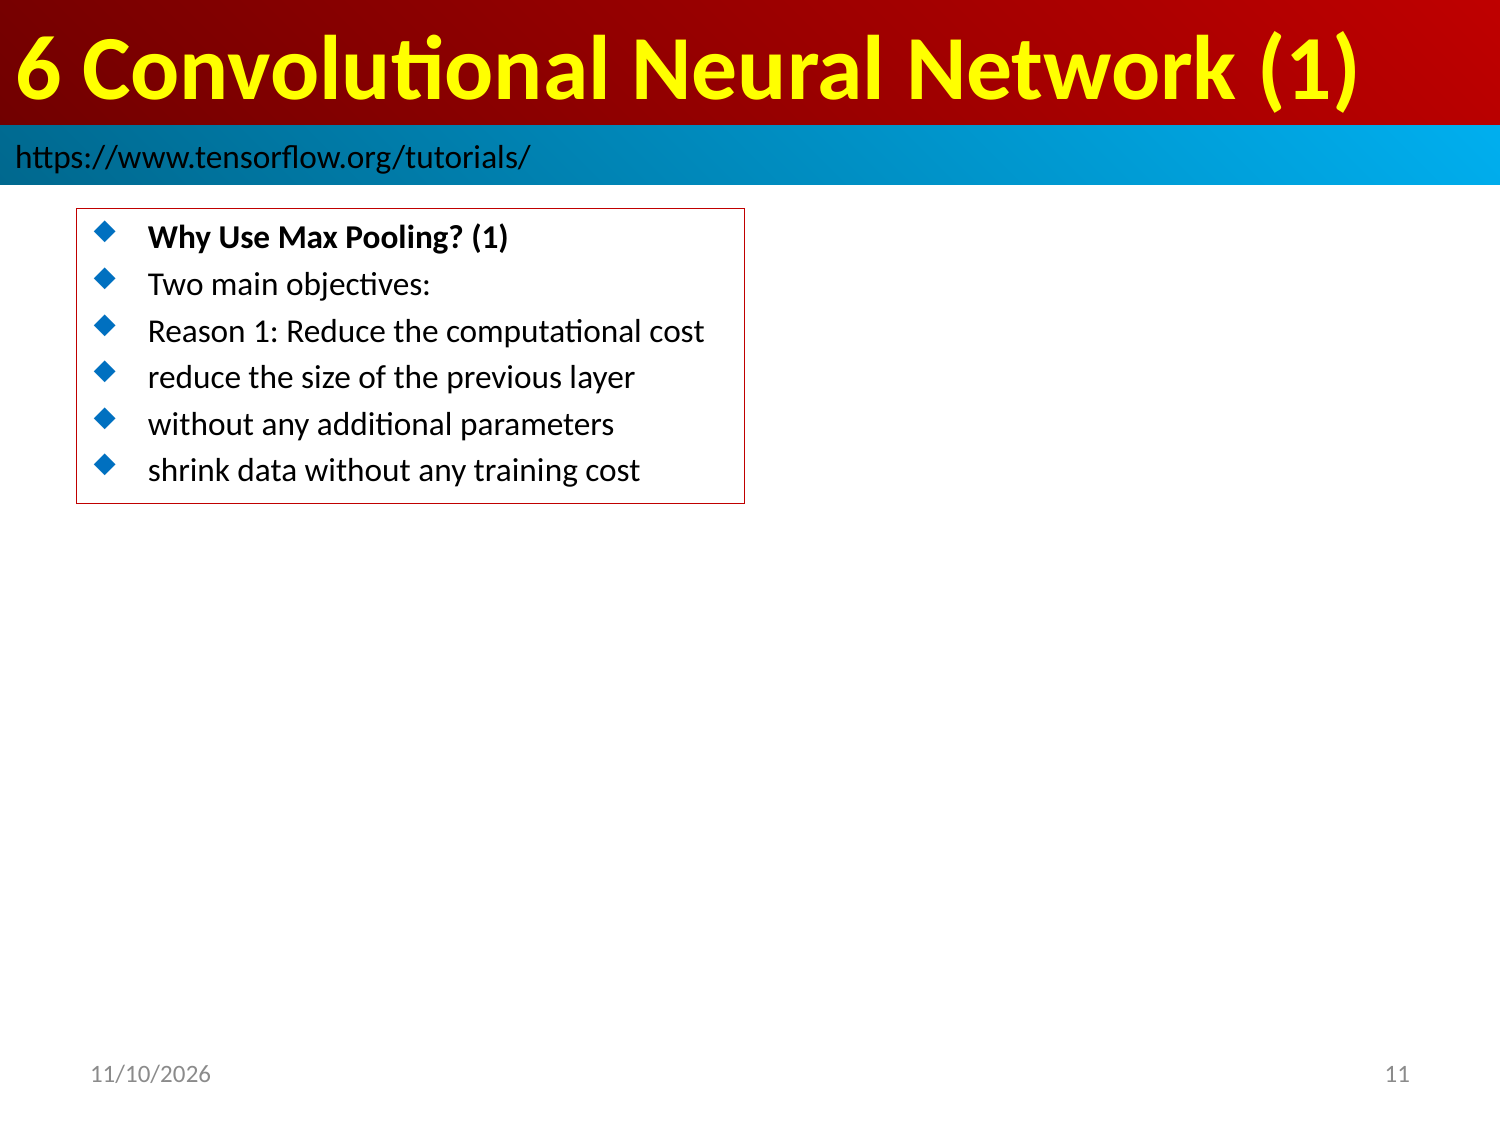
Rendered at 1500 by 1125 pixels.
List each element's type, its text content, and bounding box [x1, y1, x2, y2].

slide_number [75, 1042, 425, 1103]
text_box https://www.tensorflow.org/tutorials/ [0, 125, 1500, 185]
title 6 Convolutional Neural Network (1) [0, 0, 1500, 125]
subtitle Why Use Max Pooling? (1) Two main objectives: Reason 1: Reduce the computational cost reduce the size of the previous layer without any additional parameters shrink data without any training cost [76, 208, 745, 504]
slide_number 11 [1074, 1042, 1425, 1103]
